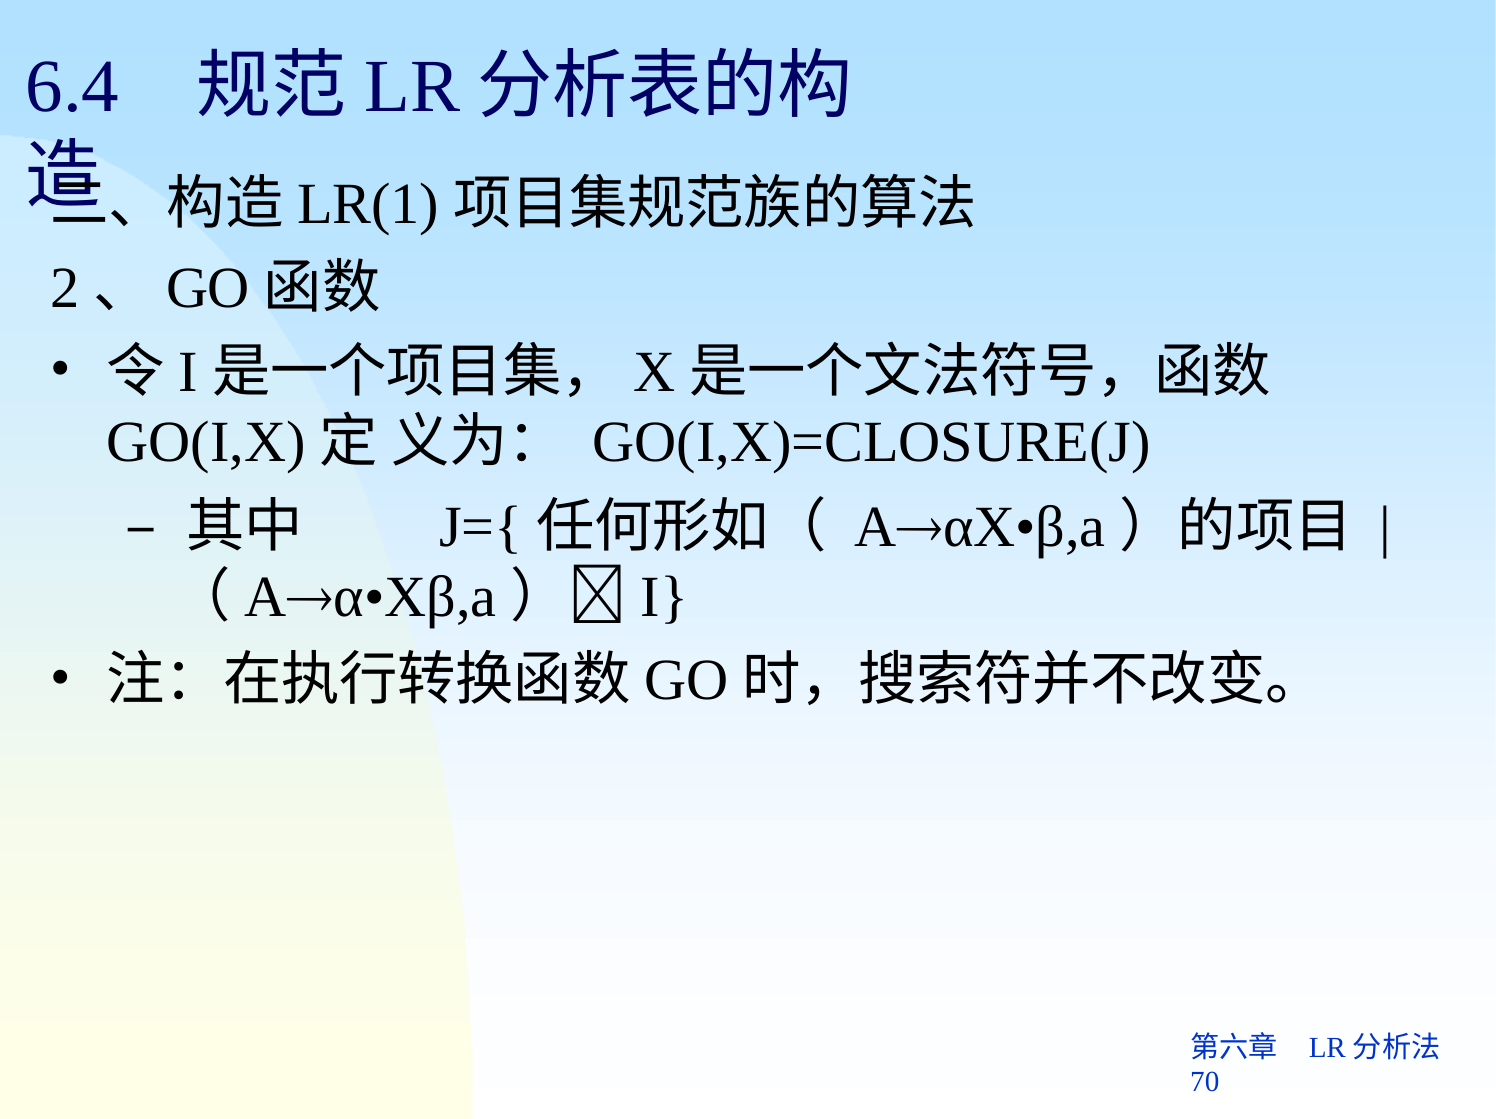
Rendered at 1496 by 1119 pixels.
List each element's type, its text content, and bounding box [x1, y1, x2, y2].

slide_number 第六章 LR分析法 70 [1188, 1029, 1475, 1119]
picture [0, 0, 1496, 1119]
title 6.4 规范LR分析表的构造 [23, 34, 893, 224]
text_box 二、构造LR(1)项目集规范族的算法 2、GO函数 令I是一个项目集，X是一个文法符号，函数GO(I,X)定 义为： GO(I,X)=CLOSURE(J) – 其中 J={任何形如（ AαX•β,a）的项目 | （Aα•Xβ,a）I} 注：在执行转换函数GO时，搜索符并不改变。 [48, 148, 1479, 712]
